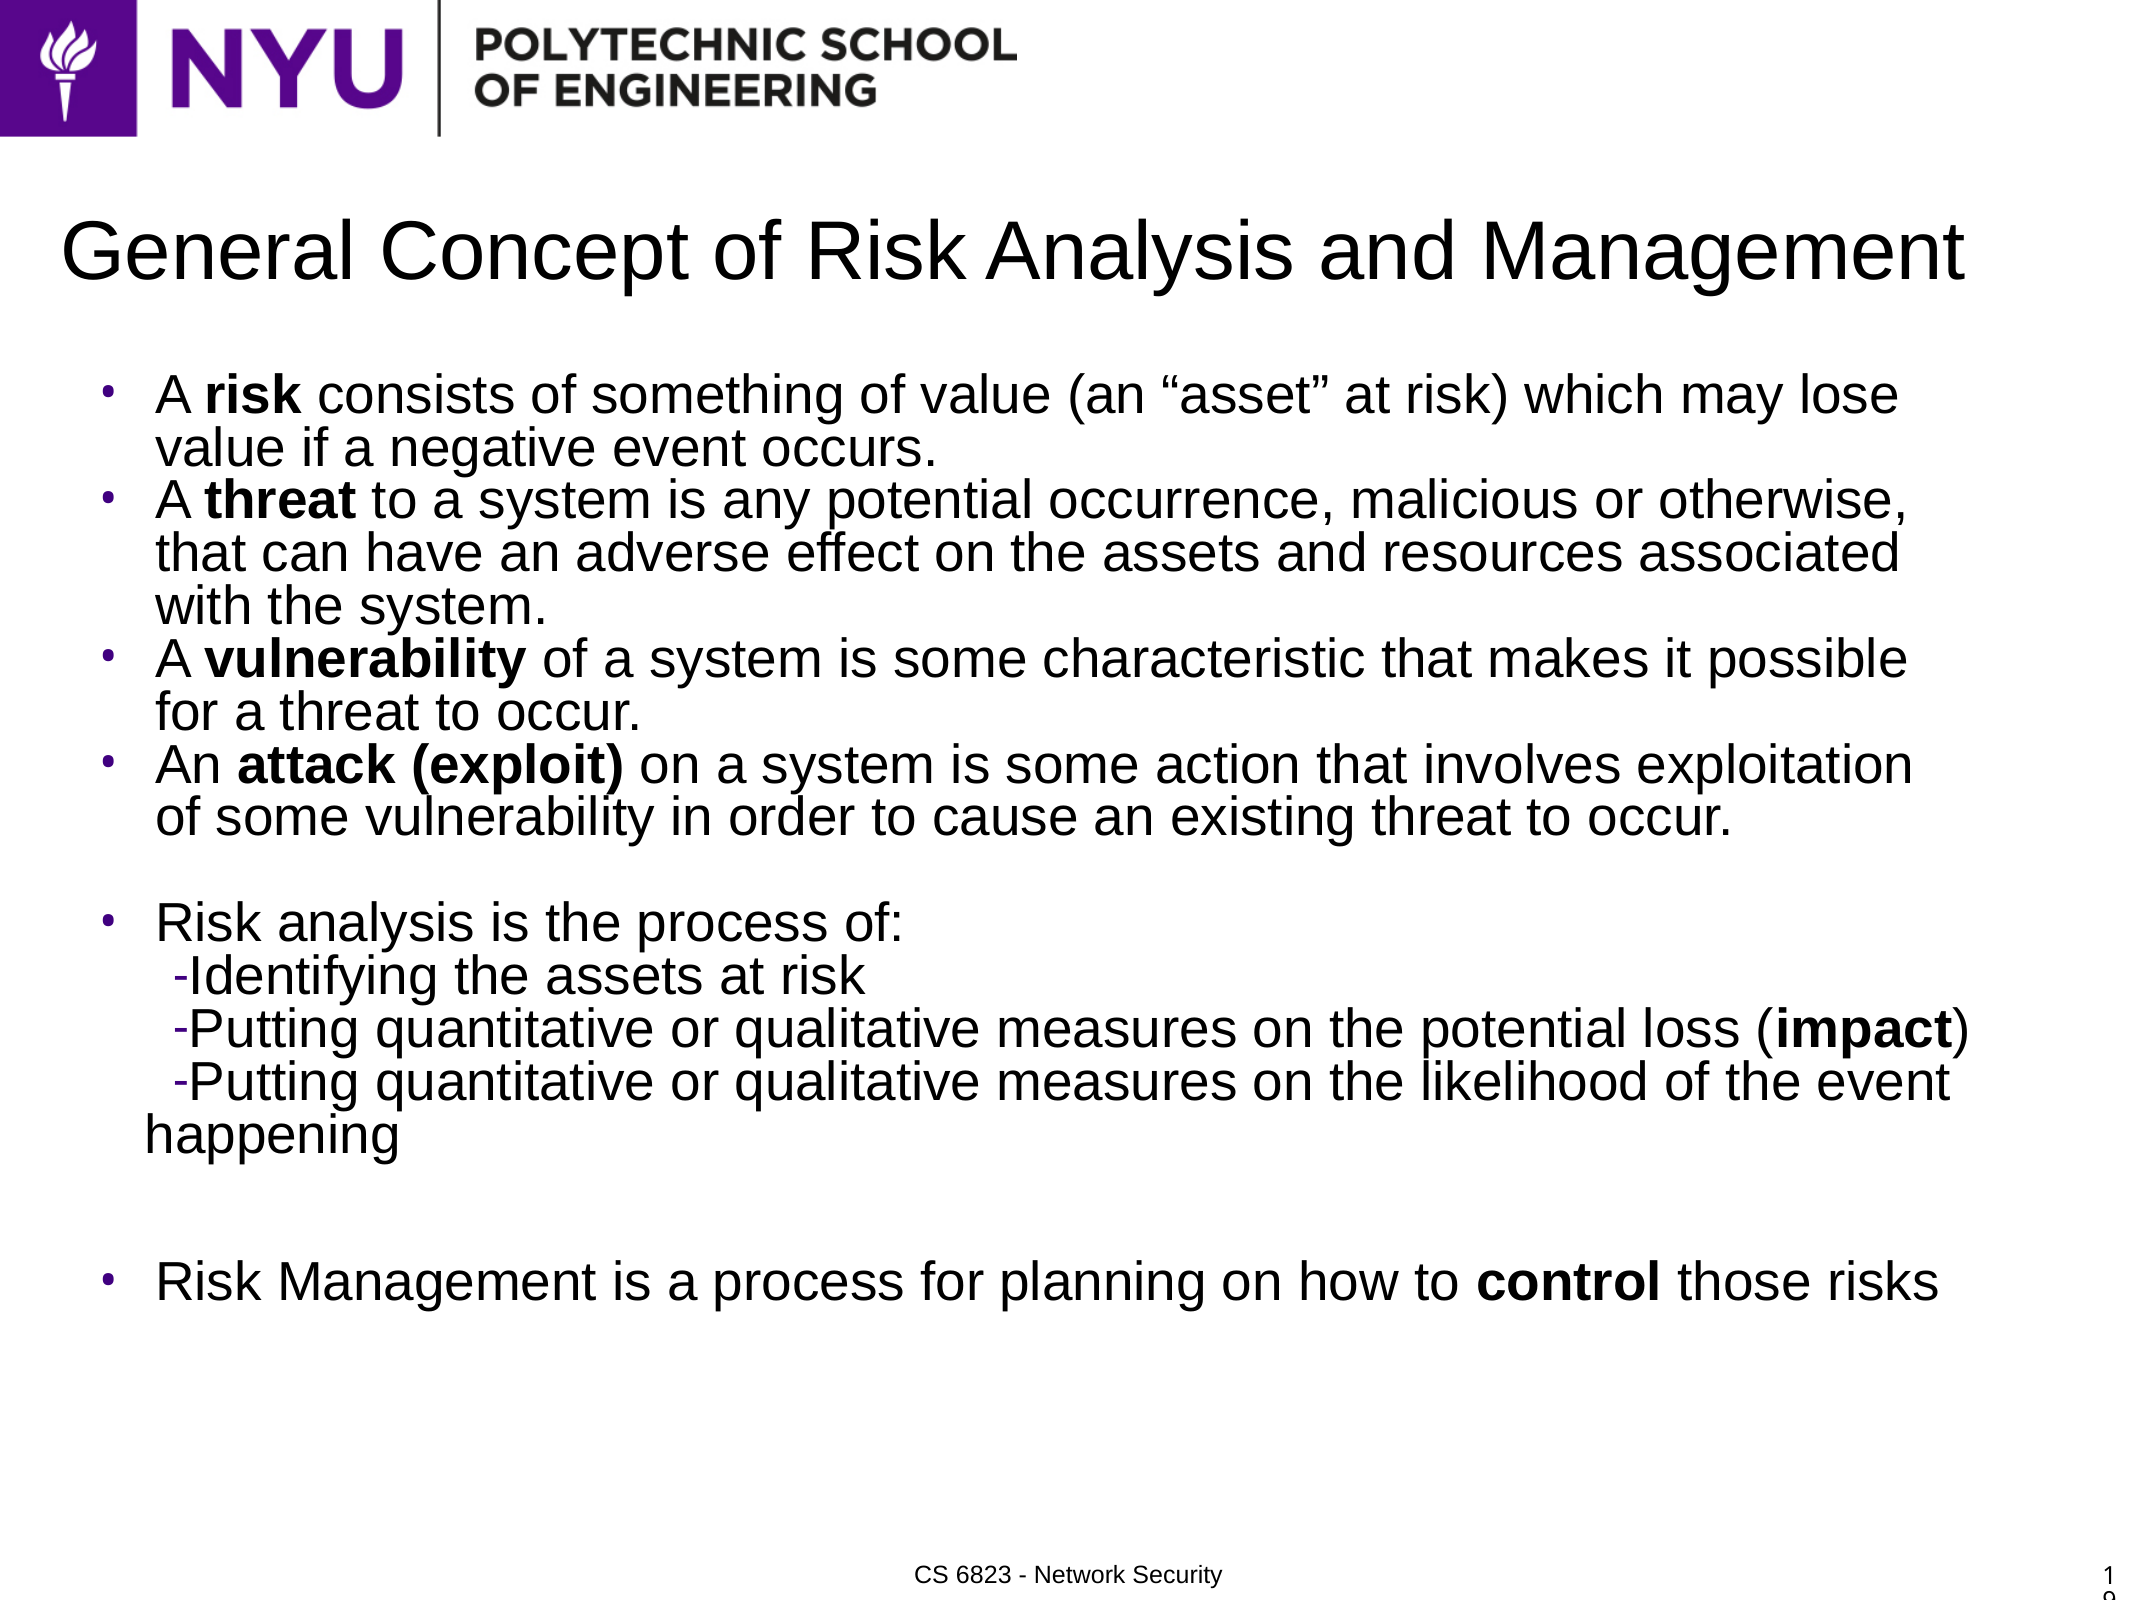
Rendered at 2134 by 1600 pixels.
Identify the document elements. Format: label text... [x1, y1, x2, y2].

picture [0, 0, 1017, 138]
list A risk consists of something of value (an “asset” at risk) which may lose value if a negative event occurs. A threat to a system is any potential occurrence, malicious or otherwise, that can have an adverse effect on the assets and resources associated with the system. A vulnerability of a system is some characteristic that makes it possible for a threat to occur. An attack (exploit) on a system is some action that involves exploitation of some vulnerability in order to cause an existing threat to occur. Risk analysis is the process of: Identifying the assets at risk Putting quantitative or qualitative measures on the potential loss (impact) Putting quantitative or qualitative measures on the likelihood of the event happening Risk Management is a process for planning on how to control those risks [91, 362, 1980, 1413]
slide_number 19 [2086, 1551, 2132, 1599]
title General Concept of Risk Analysis and Management [52, 147, 2084, 305]
